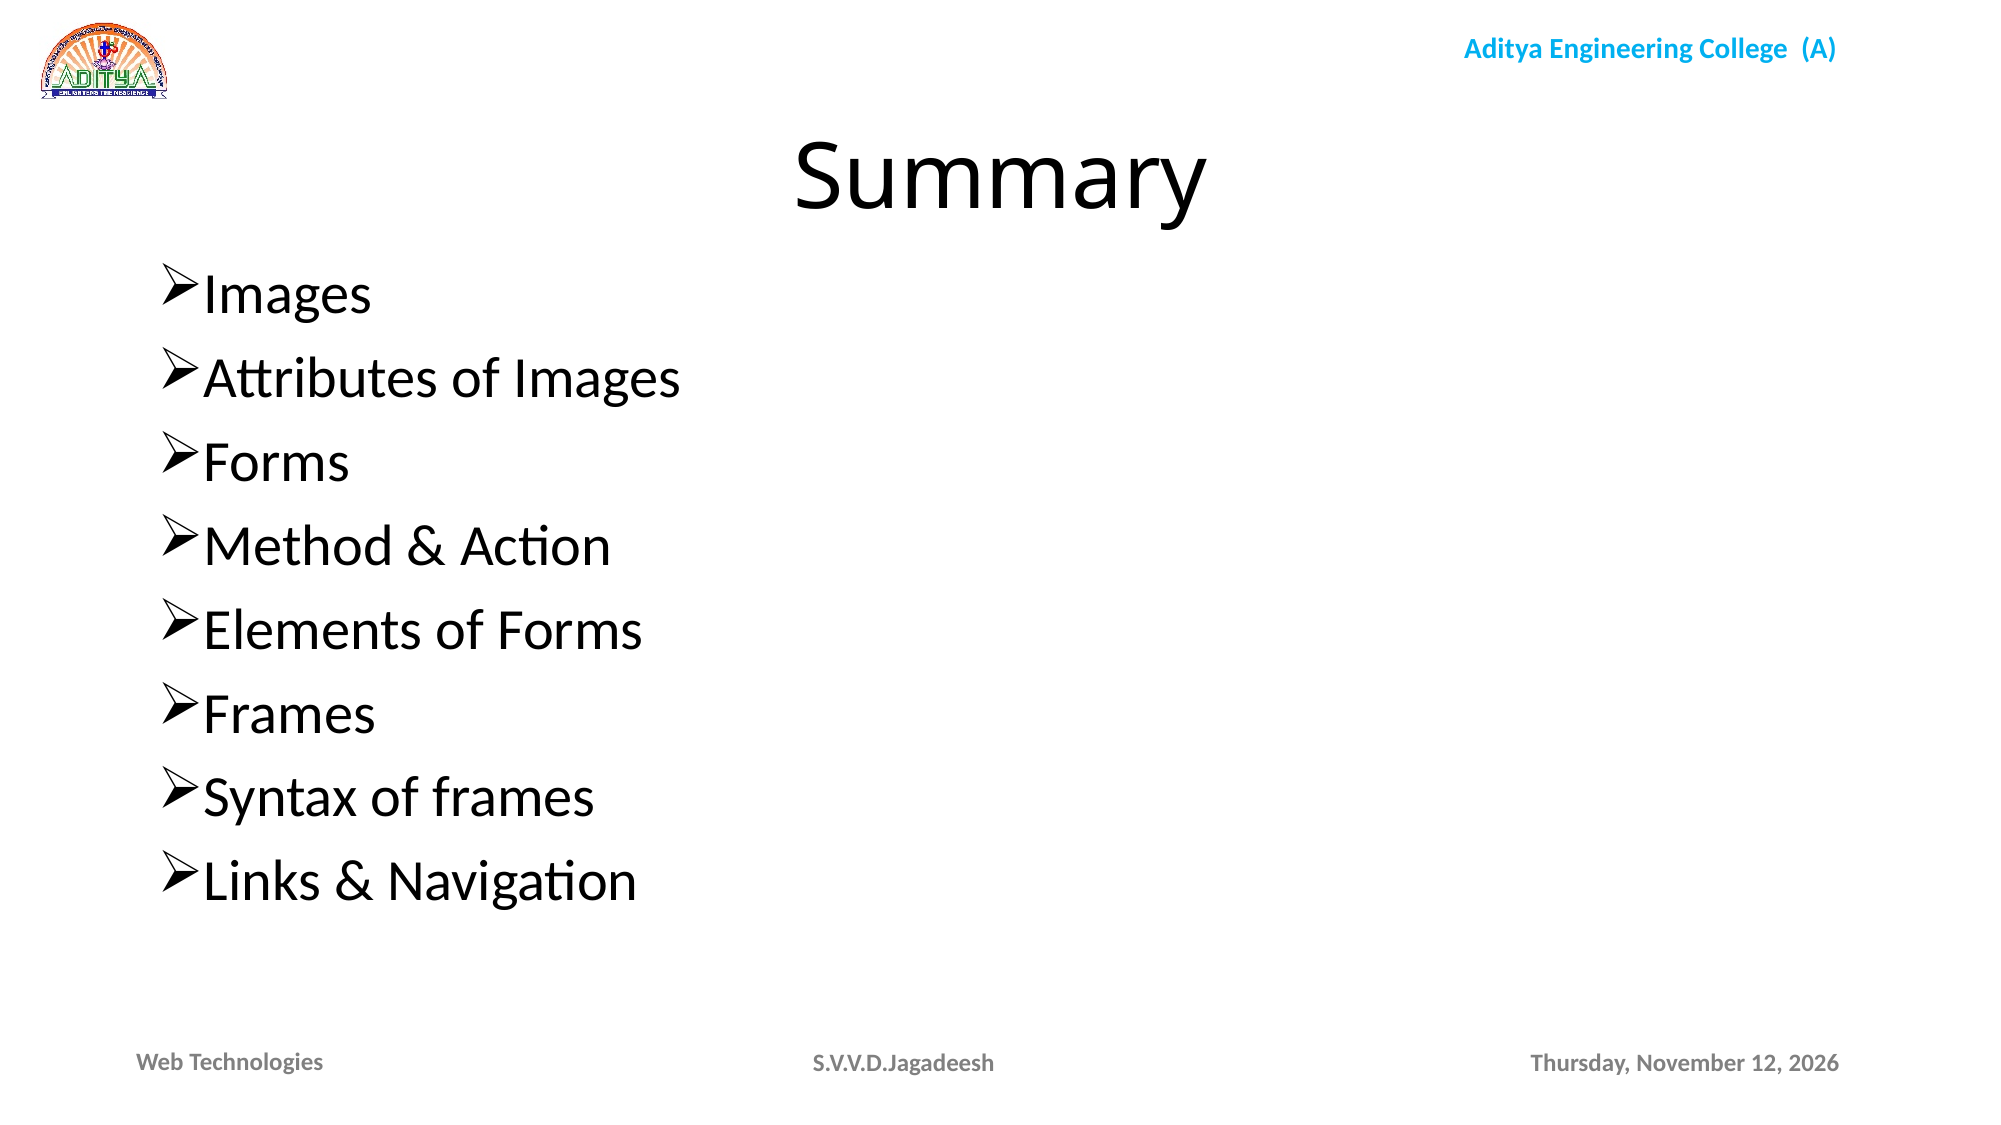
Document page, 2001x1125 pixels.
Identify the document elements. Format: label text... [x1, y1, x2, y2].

footer S.V.V.D.Jagadeesh [678, 1031, 1129, 1092]
list Images Attributes of Images Forms Method & Action Elements of Forms Frames Syntax of frames Links & Navigation [142, 256, 1868, 1000]
text_box Summary [179, 109, 1822, 235]
picture [39, 22, 168, 99]
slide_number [1515, 1031, 1861, 1092]
